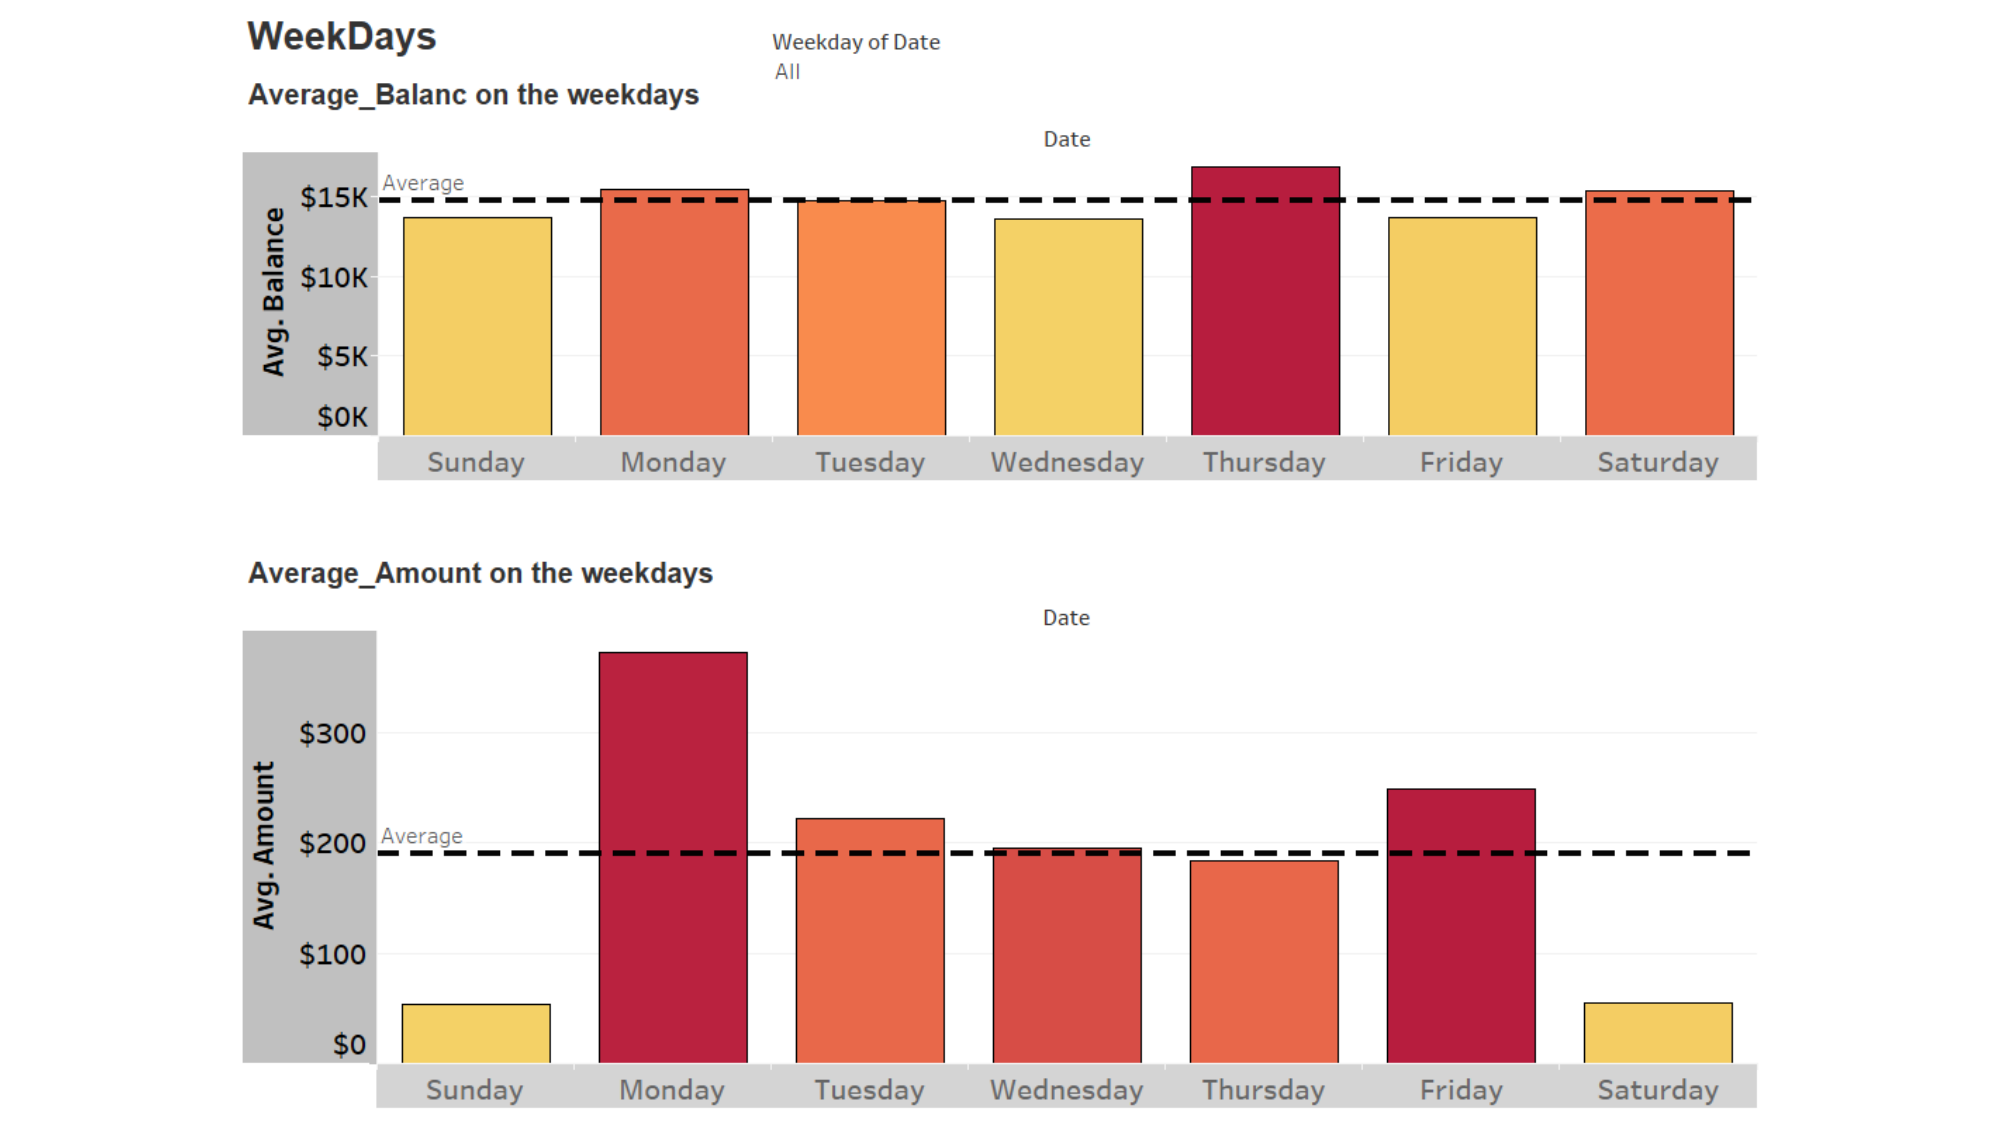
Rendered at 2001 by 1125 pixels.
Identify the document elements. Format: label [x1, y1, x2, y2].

picture [226, 0, 1774, 1125]
